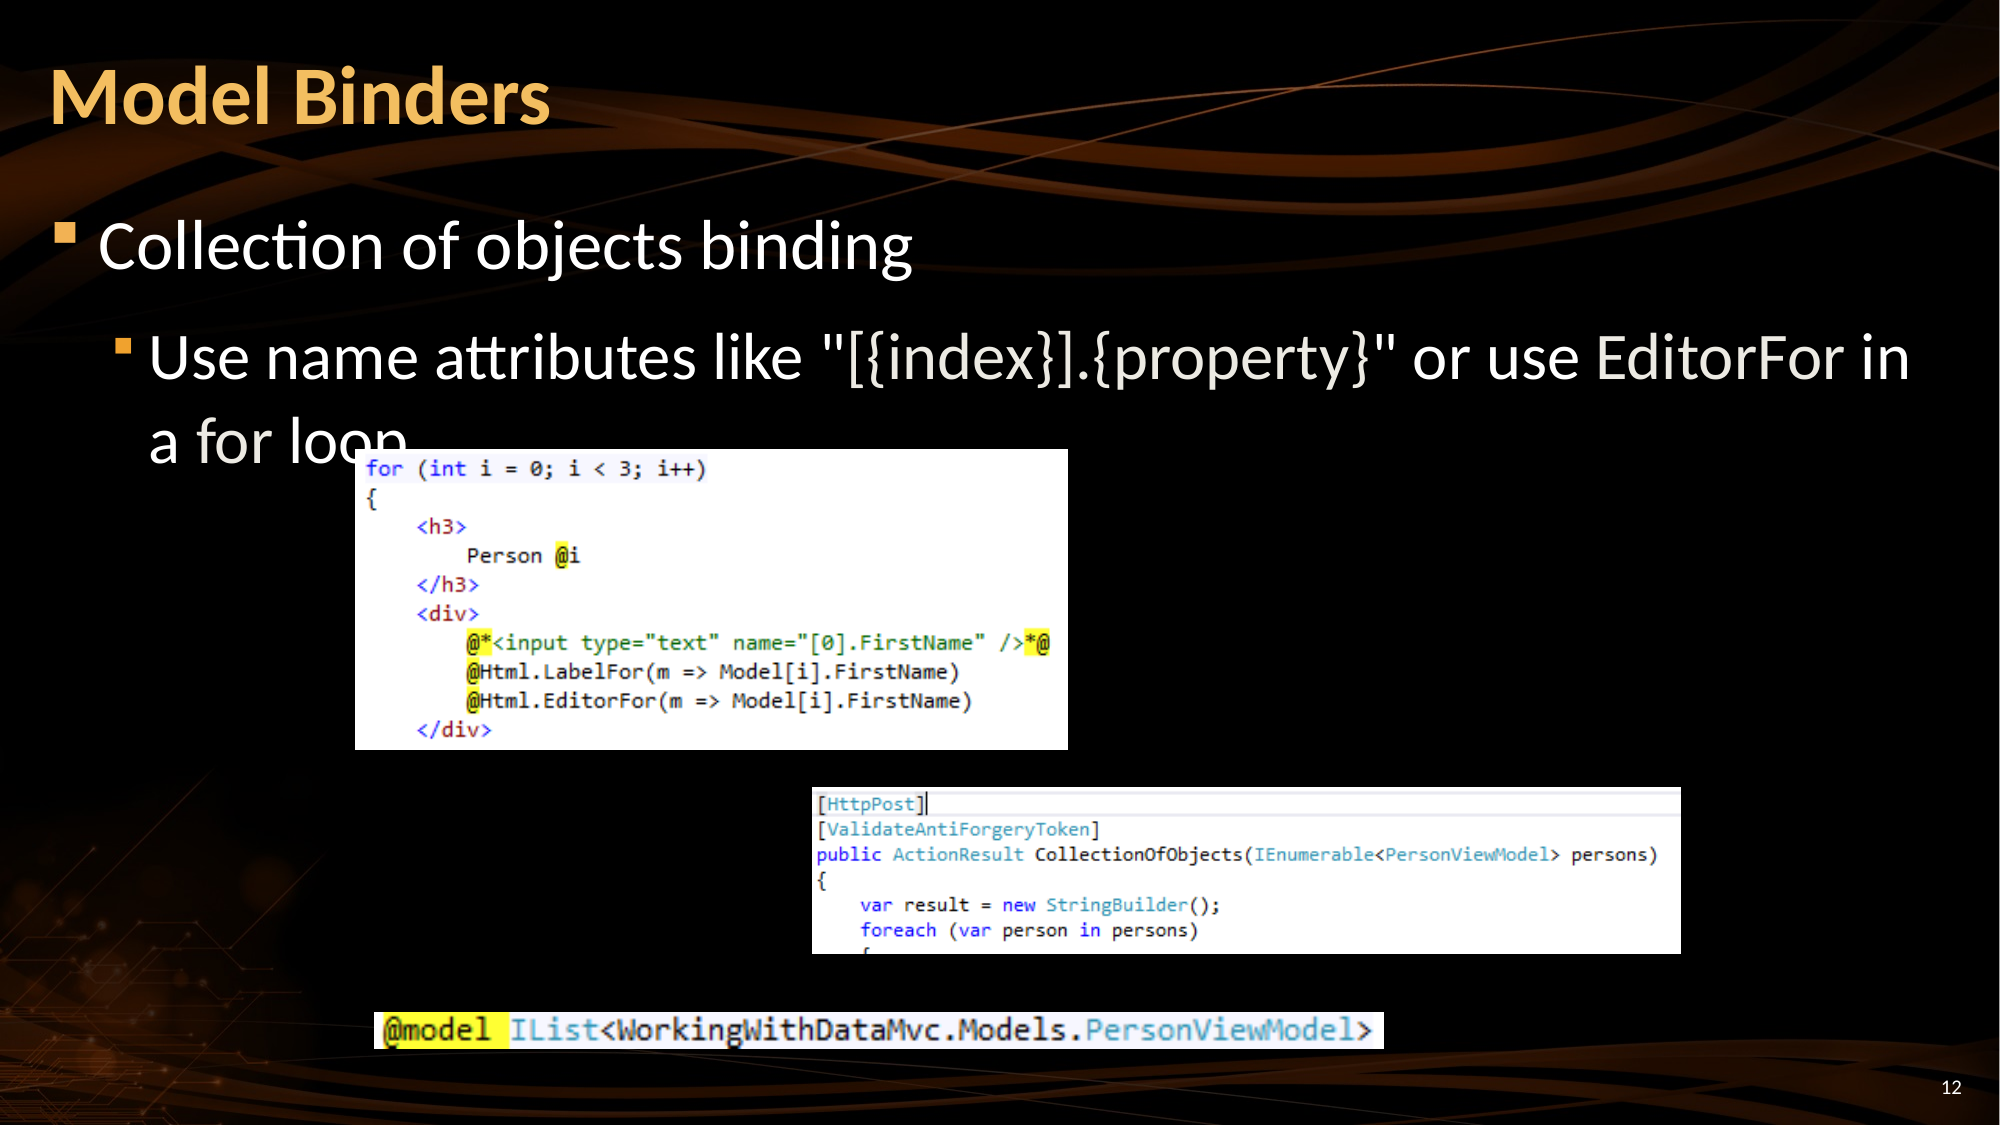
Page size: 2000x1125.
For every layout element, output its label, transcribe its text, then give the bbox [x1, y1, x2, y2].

list Collection of objects binding Use name attributes like "[{index}].{property}" or use EditorFor in a for loop [31, 188, 1968, 1103]
picture [0, 0, 2000, 1125]
title Model Binders [30, 6, 1602, 189]
